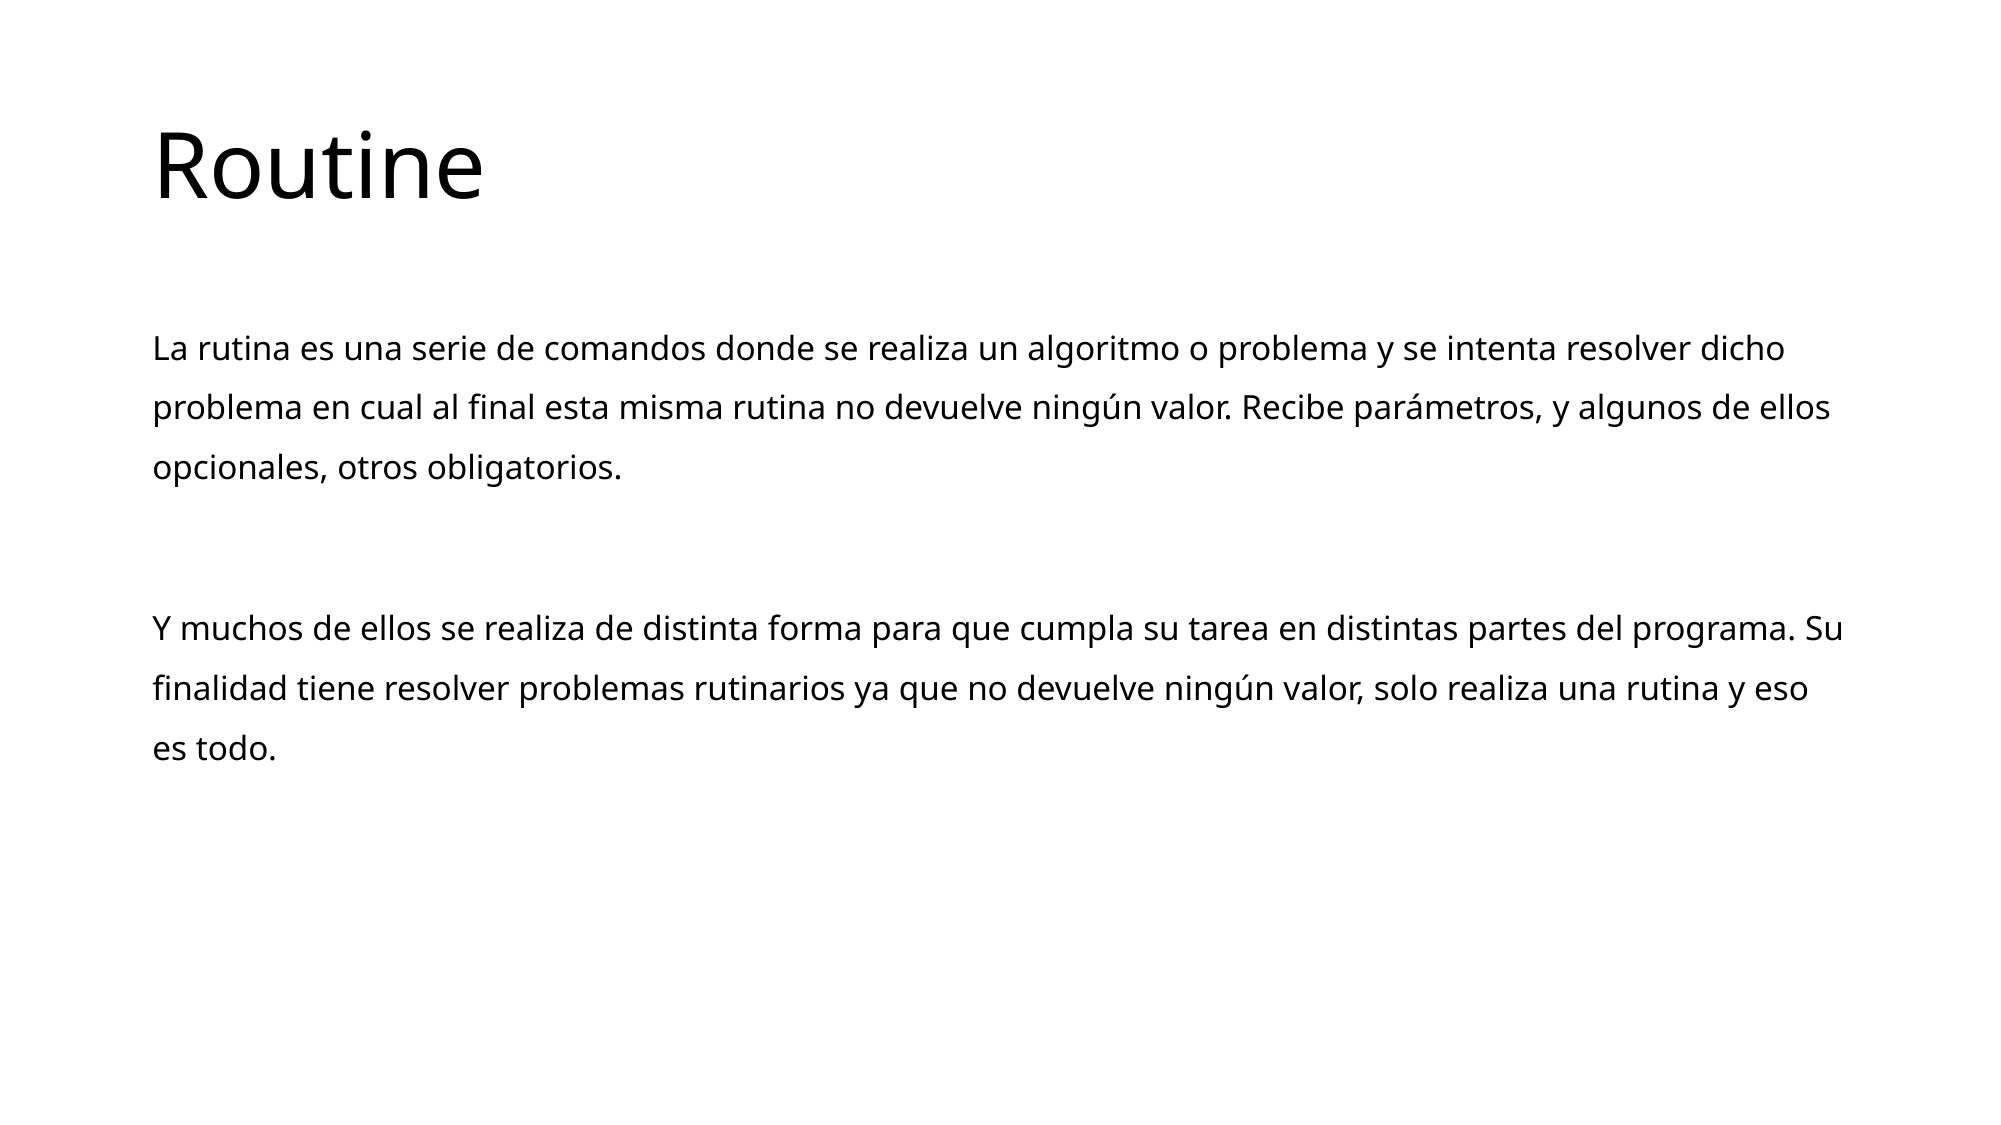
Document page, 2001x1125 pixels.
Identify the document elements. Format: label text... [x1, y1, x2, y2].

title Routine [137, 59, 1863, 278]
list La rutina es una serie de comandos donde se realiza un algoritmo o problema y se intenta resolver dicho problema en cual al final esta misma rutina no devuelve ningún valor. Recibe parámetros, y algunos de ellos opcionales, otros obligatorios. Y muchos de ellos se realiza de distinta forma para que cumpla su tarea en distintas partes del programa. Su finalidad tiene resolver problemas rutinarios ya que no devuelve ningún valor, solo realiza una rutina y eso es todo. [137, 299, 1863, 1014]
